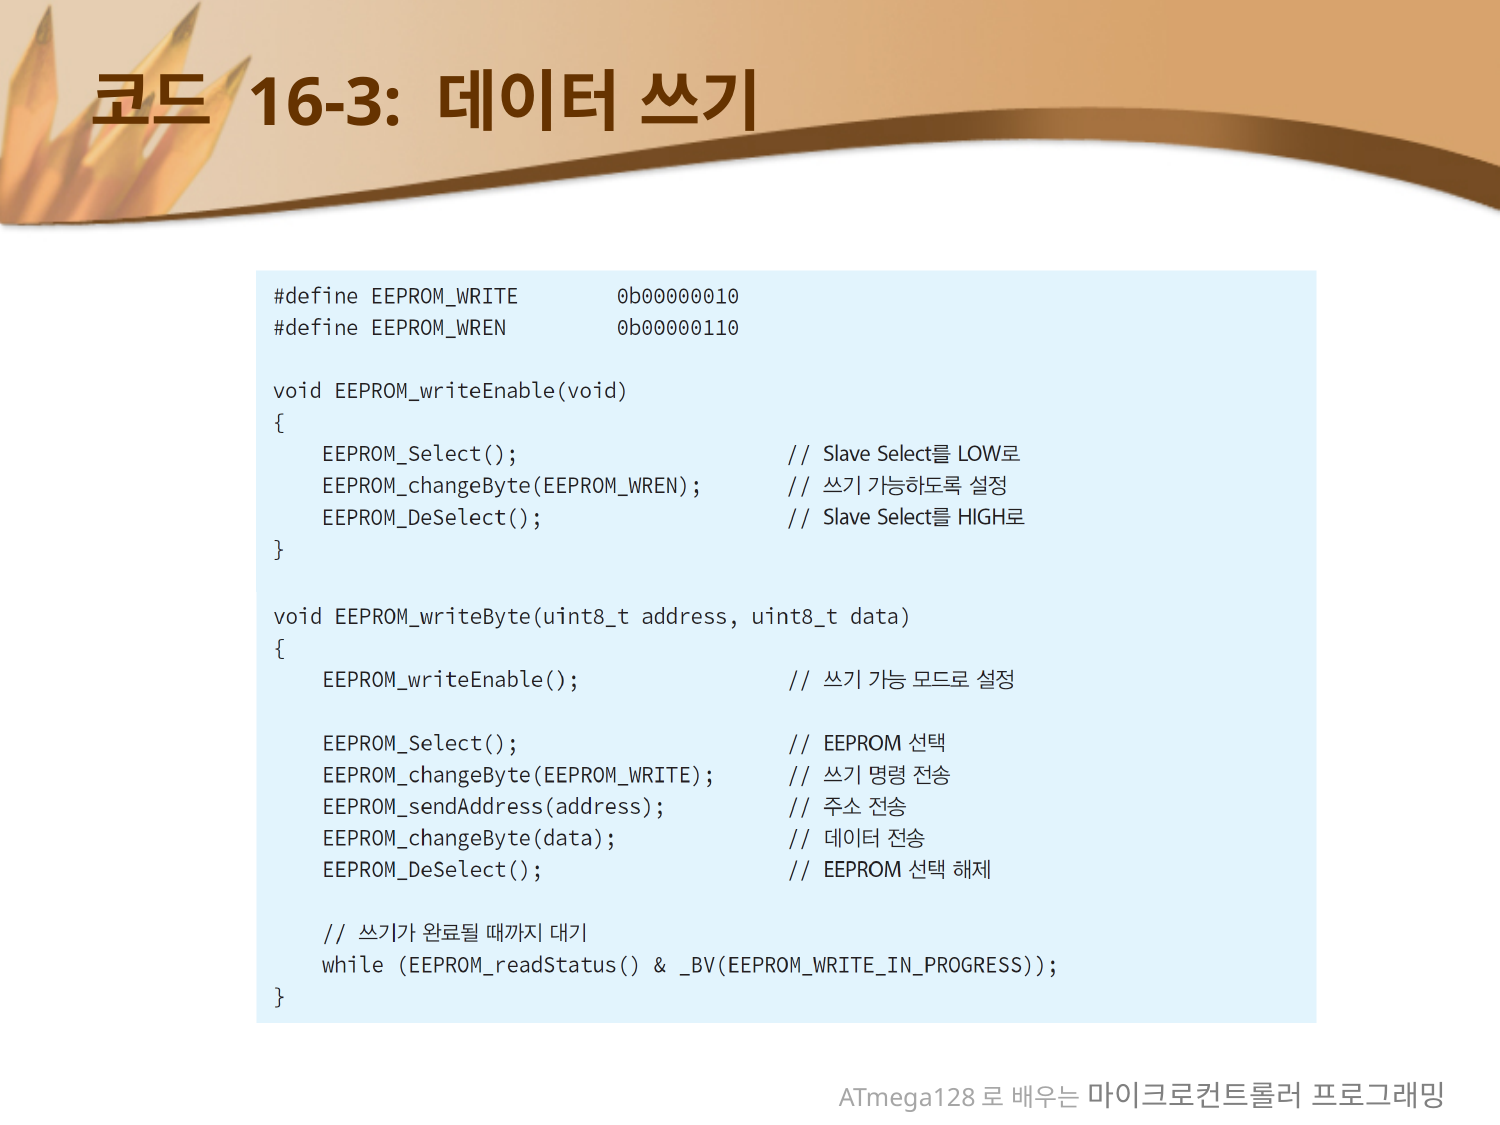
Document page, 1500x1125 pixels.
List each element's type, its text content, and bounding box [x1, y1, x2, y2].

title 코드 16-3: 데이터 쓰기 [75, 47, 1376, 150]
picture [0, 0, 1500, 1125]
